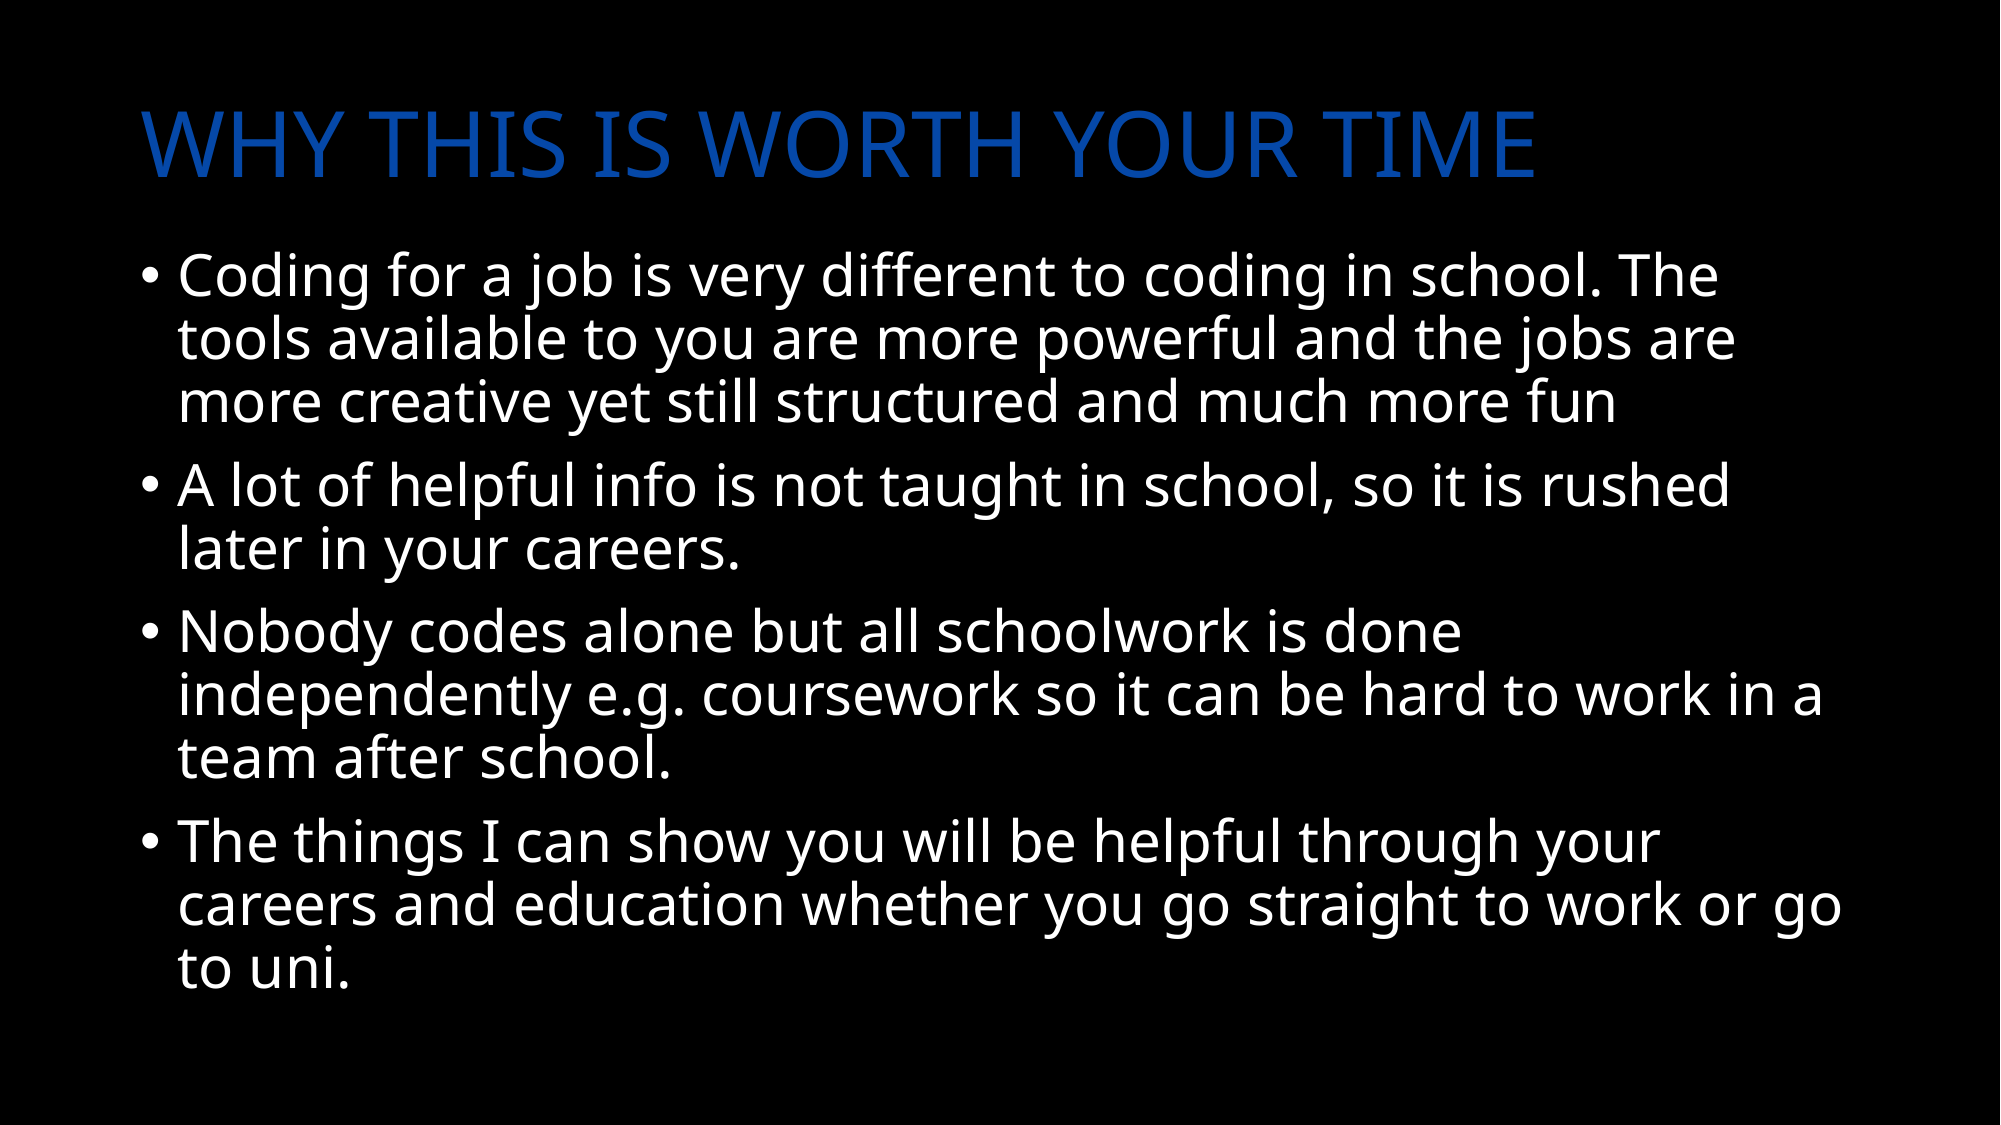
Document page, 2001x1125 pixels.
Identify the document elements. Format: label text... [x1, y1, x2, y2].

list Coding for a job is very different to coding in school. The tools available to you are more powerful and the jobs are more creative yet still structured and much more fun A lot of helpful info is not taught in school, so it is rushed later in your careers. Nobody codes alone but all schoolwork is done independently e.g. coursework so it can be hard to work in a team after school. The things I can show you will be helpful through your careers and education whether you go straight to work or go to uni. [125, 238, 1875, 1058]
title WHY THIS IS WORTH YOUR TIME [125, 90, 1625, 238]
